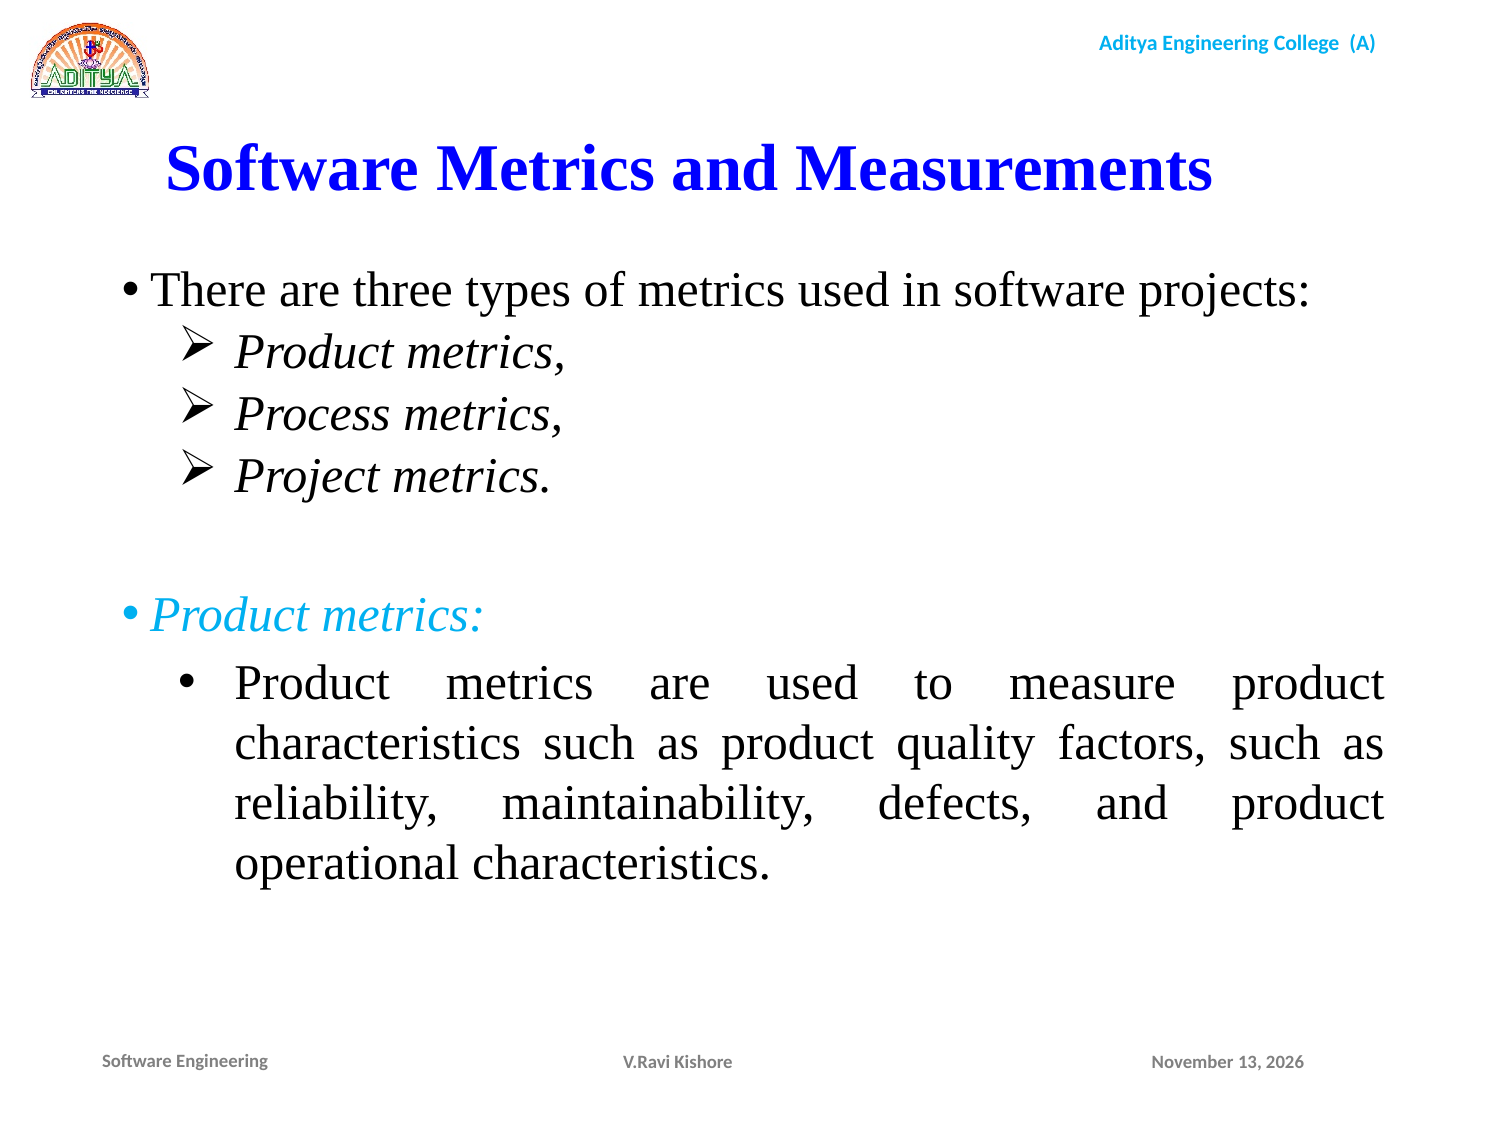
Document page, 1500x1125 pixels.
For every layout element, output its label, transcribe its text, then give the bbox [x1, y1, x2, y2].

title Software Metrics and Measurements [0, 59, 1294, 278]
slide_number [1136, 1031, 1396, 1092]
list There are three types of metrics used in software projects: Product metrics, Process metrics, Project metrics. Product metrics: Product metrics are used to measure product characteristics such as product quality factors, such as reliability, maintainability, defects, and product operational characteristics. [106, 256, 1401, 1000]
picture [29, 22, 150, 59]
footer V.Ravi Kishore [509, 1031, 847, 1092]
